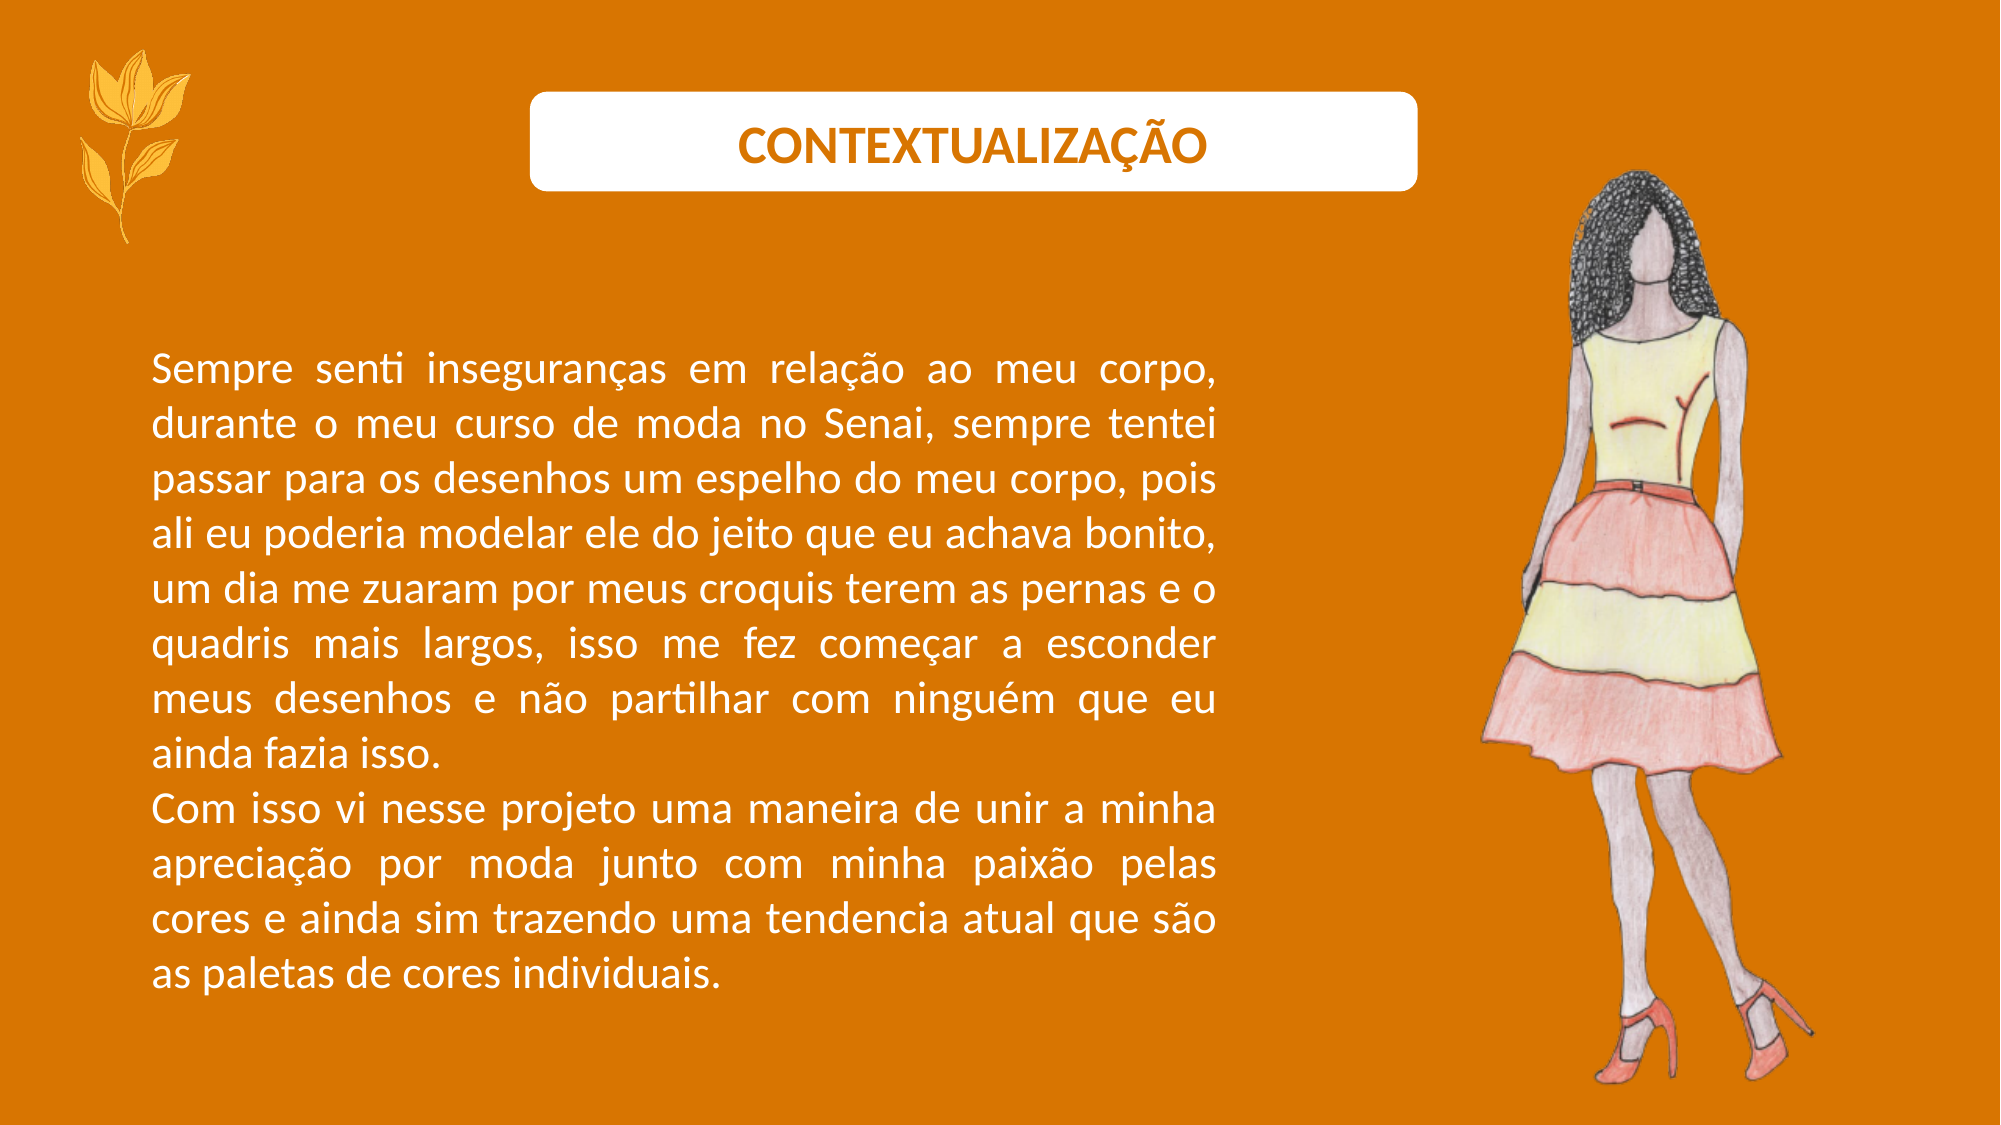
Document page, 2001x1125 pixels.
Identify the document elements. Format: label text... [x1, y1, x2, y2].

picture [1315, 165, 1972, 1094]
picture [28, 39, 233, 244]
text_box CONTEXTUALIZAÇÃO [529, 91, 1418, 192]
text_box Sempre senti inseguranças em relação ao meu corpo, durante o meu curso de moda no Senai, sempre tentei passar para os desenhos um espelho do meu corpo, pois ali eu poderia modelar ele do jeito que eu achava bonito, um dia me zuaram por meus croquis terem as pernas e o quadris mais largos, isso me fez começar a esconder meus desenhos e não partilhar com ninguém que eu ainda fazia isso. Com isso vi nesse projeto uma maneira de unir a minha apreciação por moda junto com minha paixão pelas cores e ainda sim trazendo uma tendencia atual que são as paletas de cores individuais. [136, 330, 1233, 1005]
